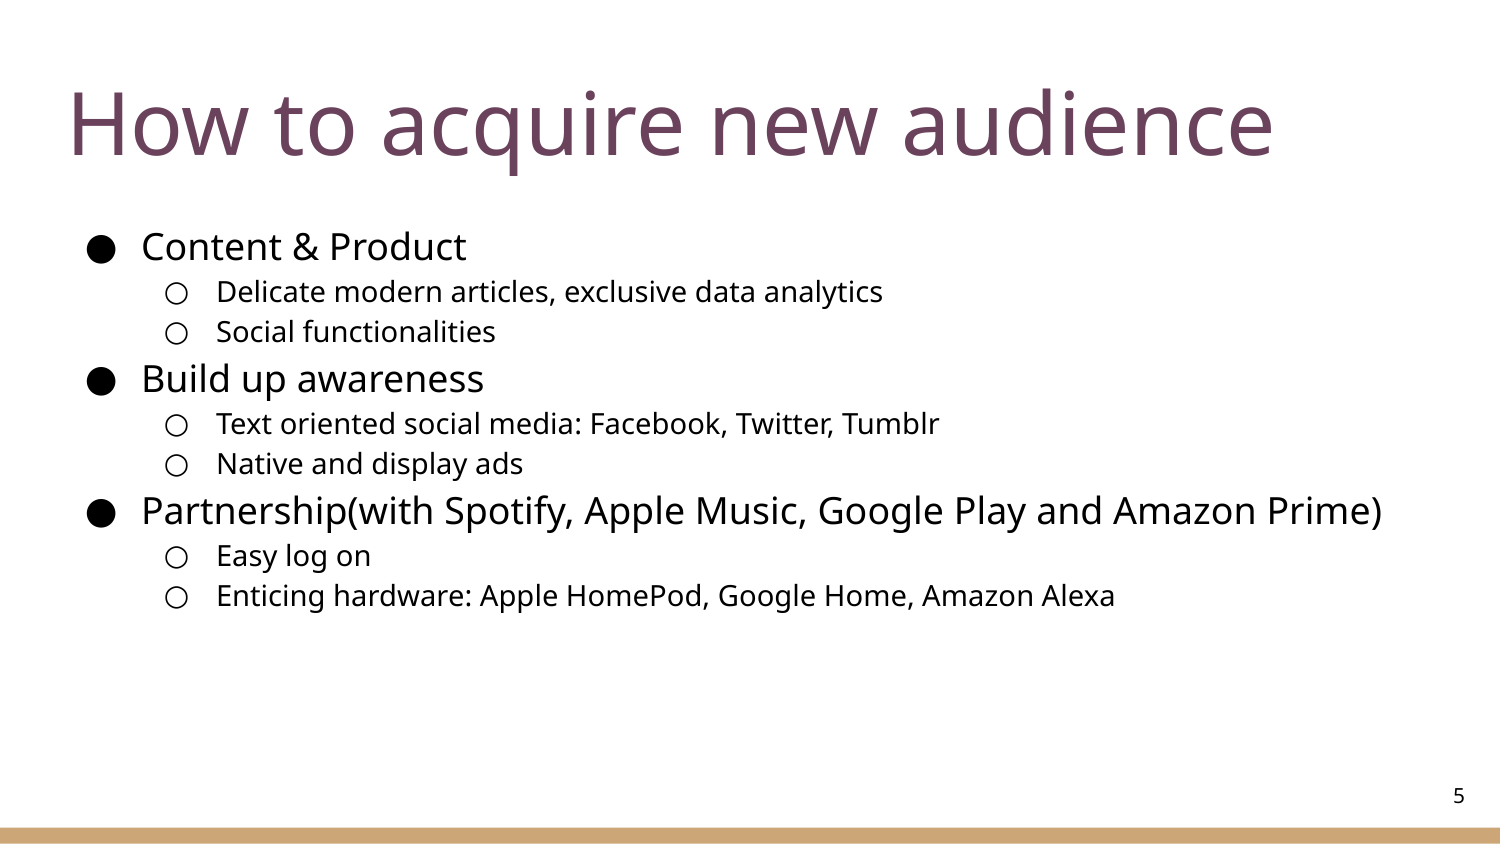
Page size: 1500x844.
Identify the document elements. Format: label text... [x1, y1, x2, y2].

list Content & Product Delicate modern articles, exclusive data analytics Social functionalities Build up awareness Text oriented social media: Facebook, Twitter, Tumblr Native and display ads Partnership(with Spotify, Apple Music, Google Play and Amazon Prime) Easy log on Enticing hardware: Apple HomePod, Google Home, Amazon Alexa [51, 200, 1449, 752]
title How to acquire new audience [51, 51, 1449, 189]
slide_number ‹#› [1389, 764, 1480, 830]
